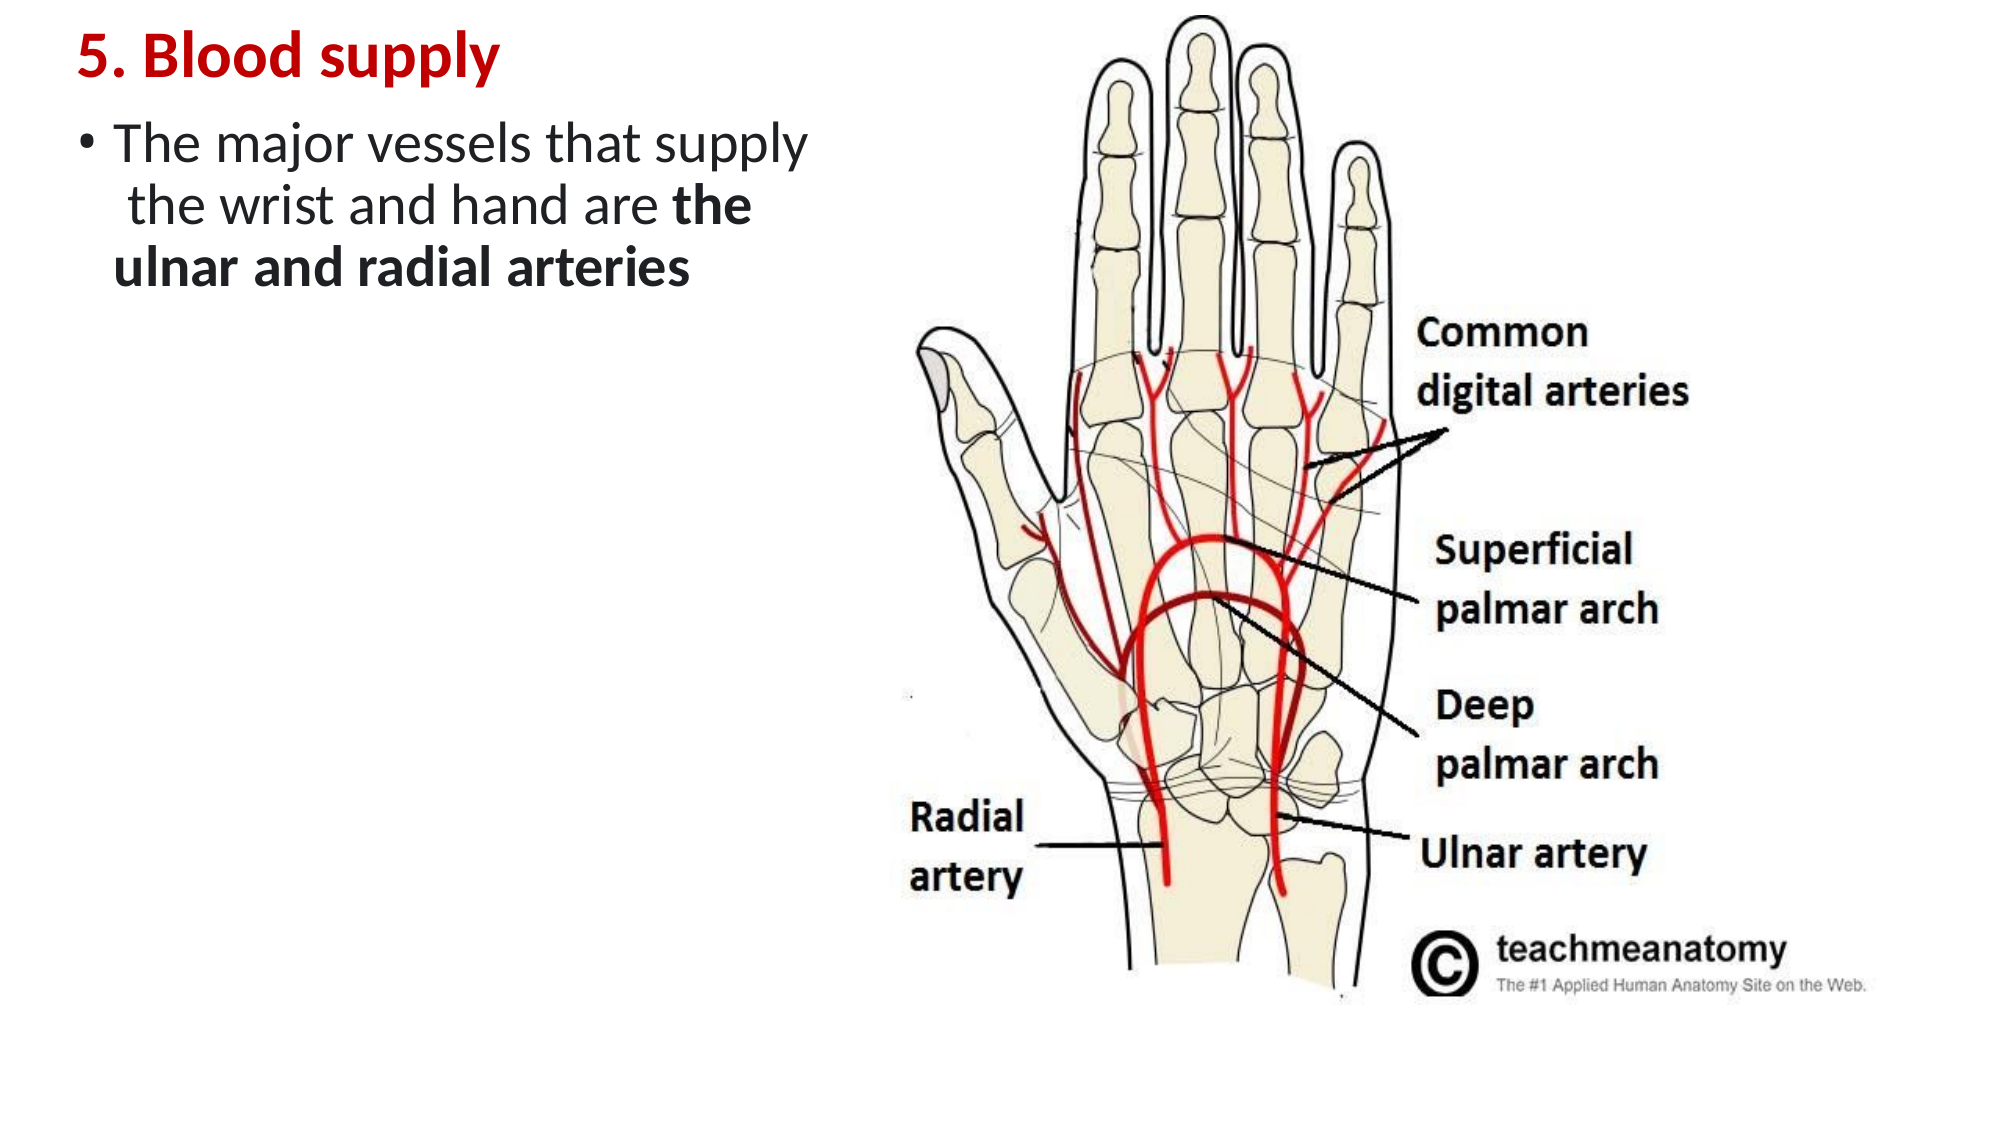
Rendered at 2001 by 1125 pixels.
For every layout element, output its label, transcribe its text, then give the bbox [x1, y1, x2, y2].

picture [889, 15, 1878, 1005]
text_box The major vessels that supply the wrist and hand are the ulnar and radial arteries [74, 103, 815, 300]
title 5. Blood supply [74, 9, 504, 103]
